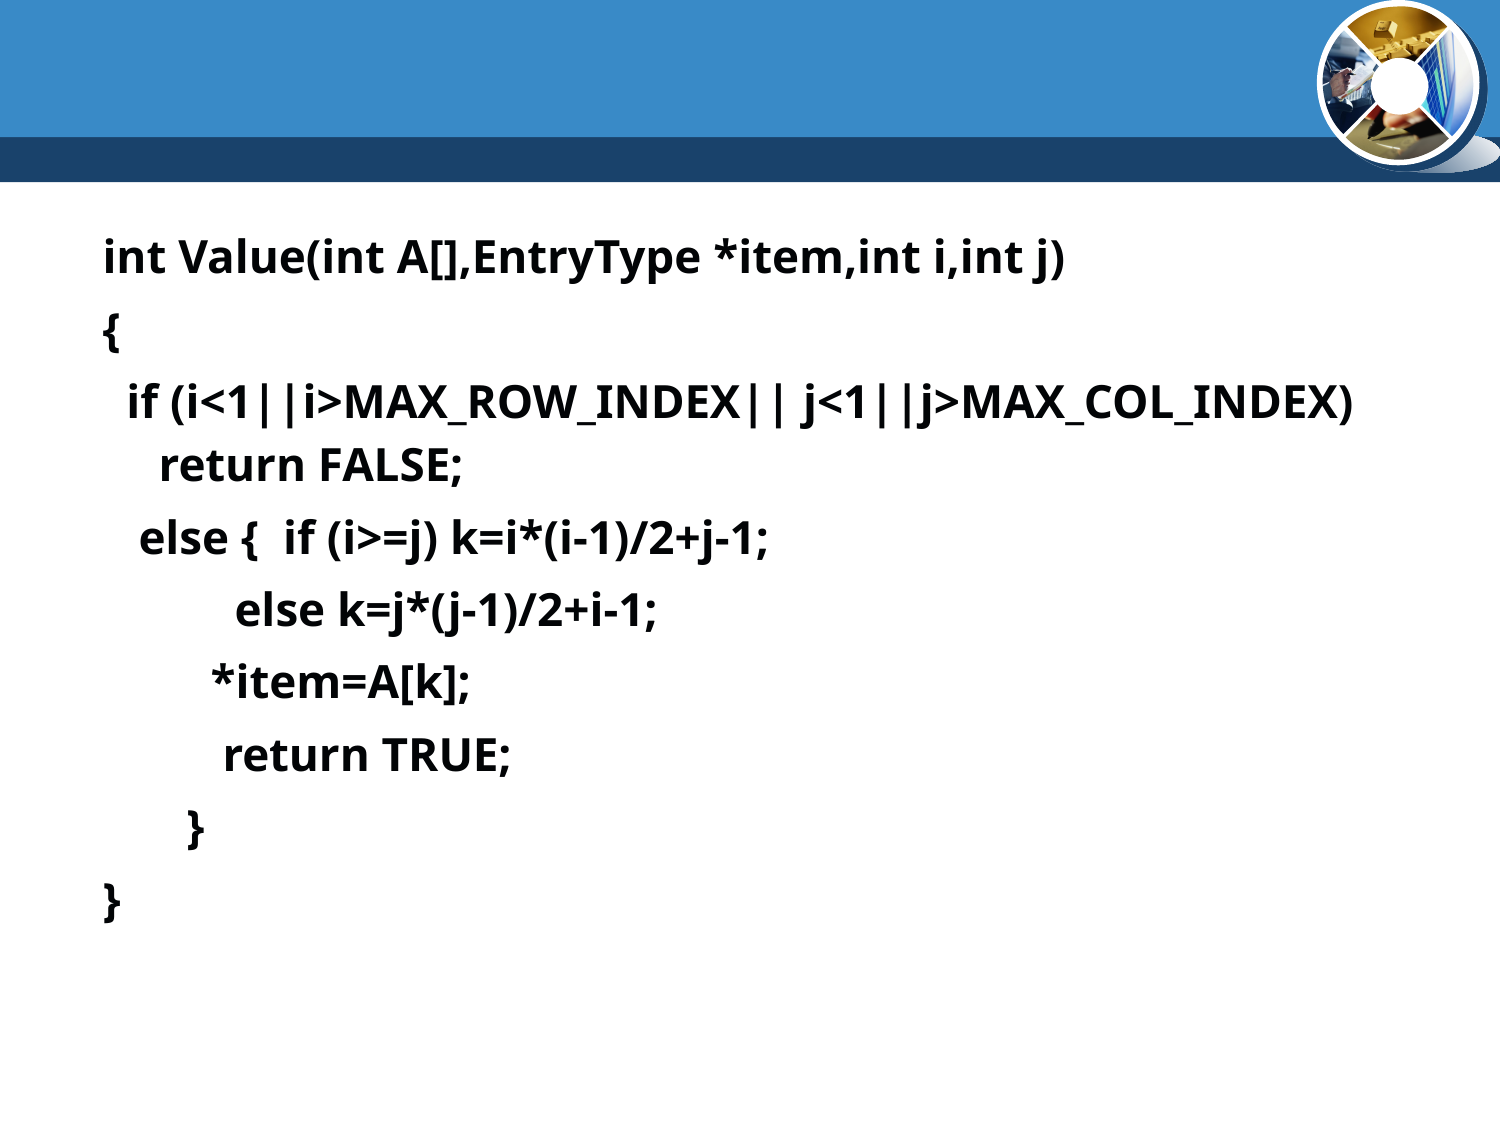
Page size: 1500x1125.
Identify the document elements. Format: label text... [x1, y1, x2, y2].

picture [1345, 105, 1449, 160]
picture [1347, 6, 1448, 63]
picture [1322, 30, 1379, 134]
list int Value(int A[],EntryType *item,int i,int j) { if (i<1||i>MAX_ROW_INDEX|| j<1||j>MAX_COL_INDEX) return FALSE; else { if (i>=j) k=i*(i-1)/2+j-1; else k=j*(j-1)/2+i-1; *item=A[k]; return TRUE; } } [87, 212, 1413, 1025]
picture [1418, 29, 1474, 137]
